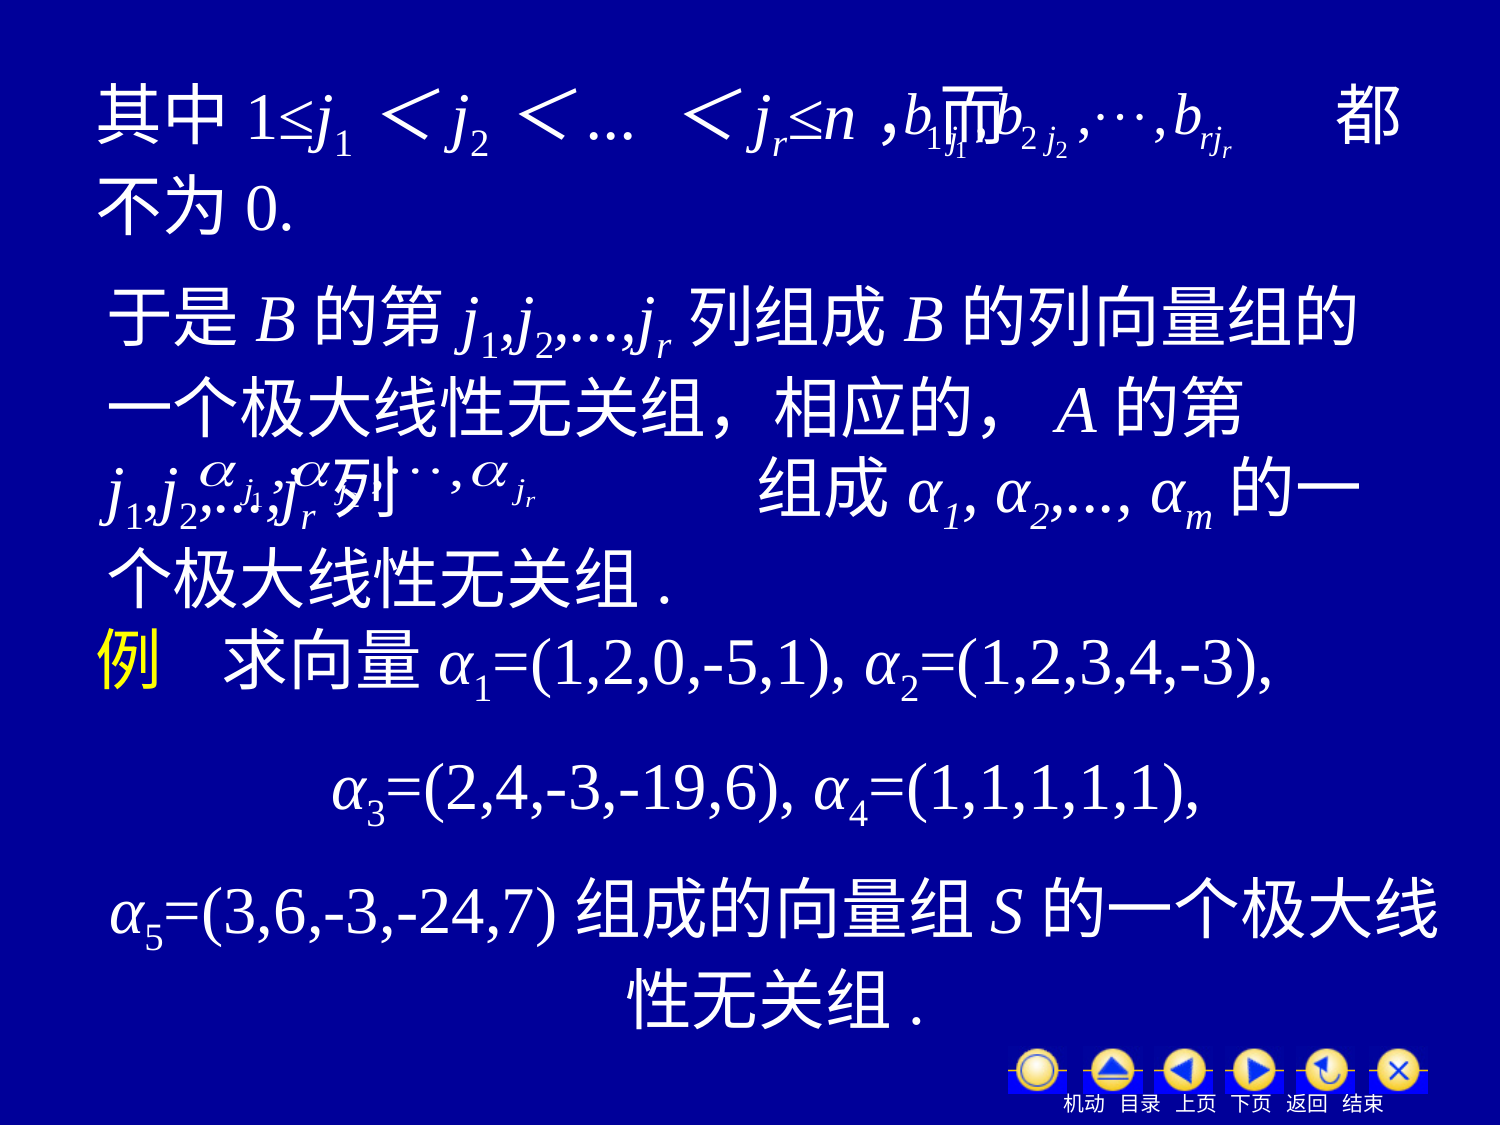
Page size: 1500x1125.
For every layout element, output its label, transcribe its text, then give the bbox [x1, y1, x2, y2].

text_box 例 求向量α1=(1,2,0,-5,1), α2=(1,2,3,4,-3), α3=(2,4,-3,-19,6), α4=(1,1,1,1,1), α5=(3,6,-3,-24,7)组成的向量组S的一个极大线性无关组. [80, 610, 1470, 1046]
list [895, 75, 1249, 168]
picture [1296, 1046, 1355, 1094]
picture [1083, 1046, 1143, 1094]
text_box 于是B的第j1,j2,...,jr列组成B的列向量组的一个极大线性无关组，相应的，A的第j1,j2,...,jr列 组成α1, α2,..., αm的一个极大线性无关组. [91, 267, 1402, 610]
text_box 其中1≤j1＜j2＜... ＜jr≤n，而 都不为0. [80, 65, 1442, 252]
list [190, 433, 553, 516]
picture [1225, 1046, 1284, 1094]
picture [1369, 1046, 1428, 1094]
picture [1154, 1046, 1213, 1094]
picture [1008, 1046, 1067, 1094]
